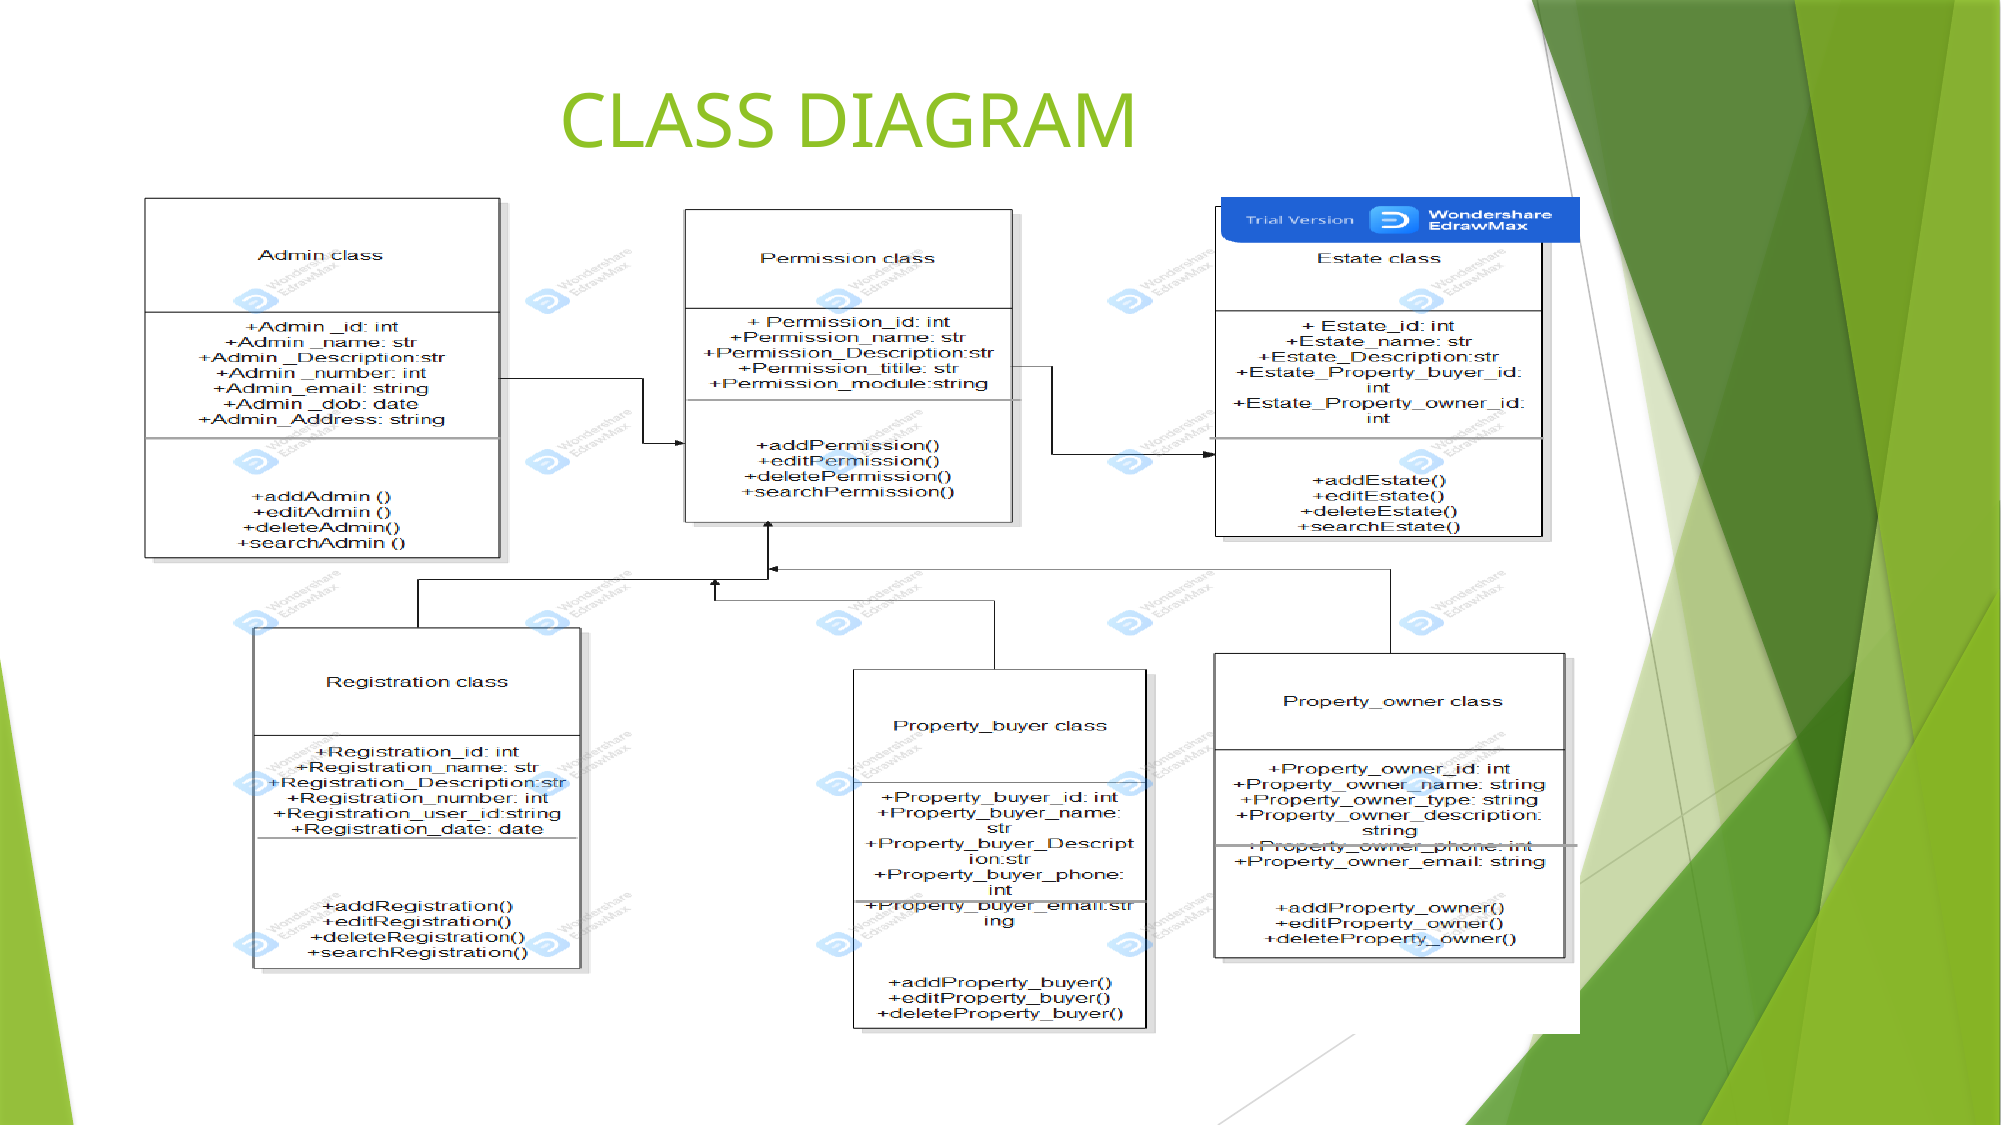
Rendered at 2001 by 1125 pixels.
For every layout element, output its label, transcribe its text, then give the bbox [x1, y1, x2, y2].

title CLASS DIAGRAM [144, 65, 1555, 196]
picture [144, 196, 1580, 1035]
